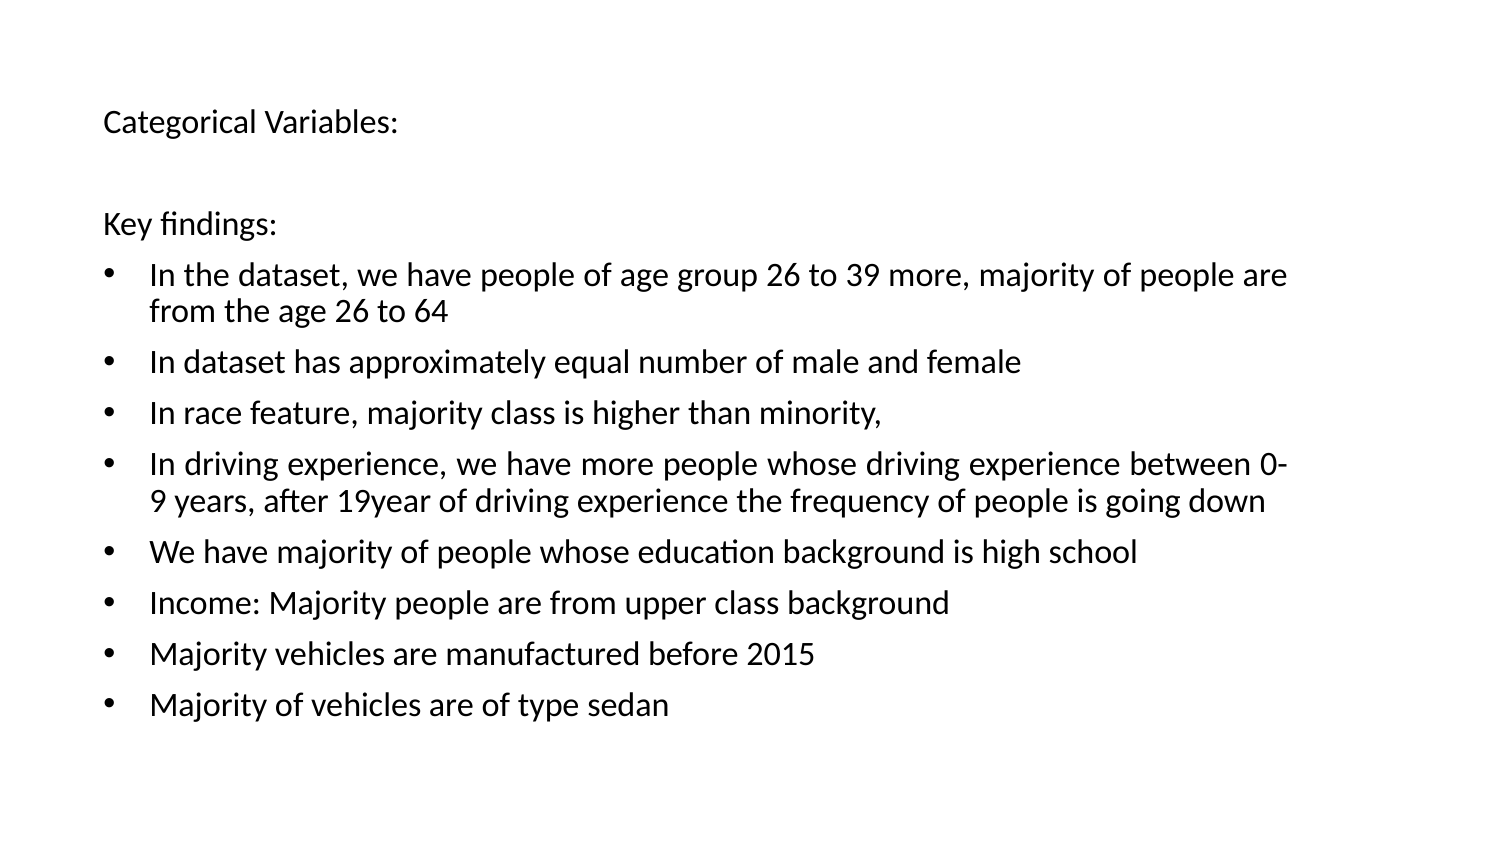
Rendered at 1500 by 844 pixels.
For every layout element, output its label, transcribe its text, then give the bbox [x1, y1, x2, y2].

subtitle Categorical Variables: Key findings: In the dataset, we have people of age group 26 to 39 more, majority of people are from the age 26 to 64 In dataset has approximately equal number of male and female In race feature, majority class is higher than minority, In driving experience, we have more people whose driving experience between 0-9 years, after 19year of driving experience the frequency of people is going down We have majority of people whose education background is high school Income: Majority people are from upper class background Majority vehicles are manufactured before 2015 Majority of vehicles are of type sedan [88, 96, 1304, 748]
